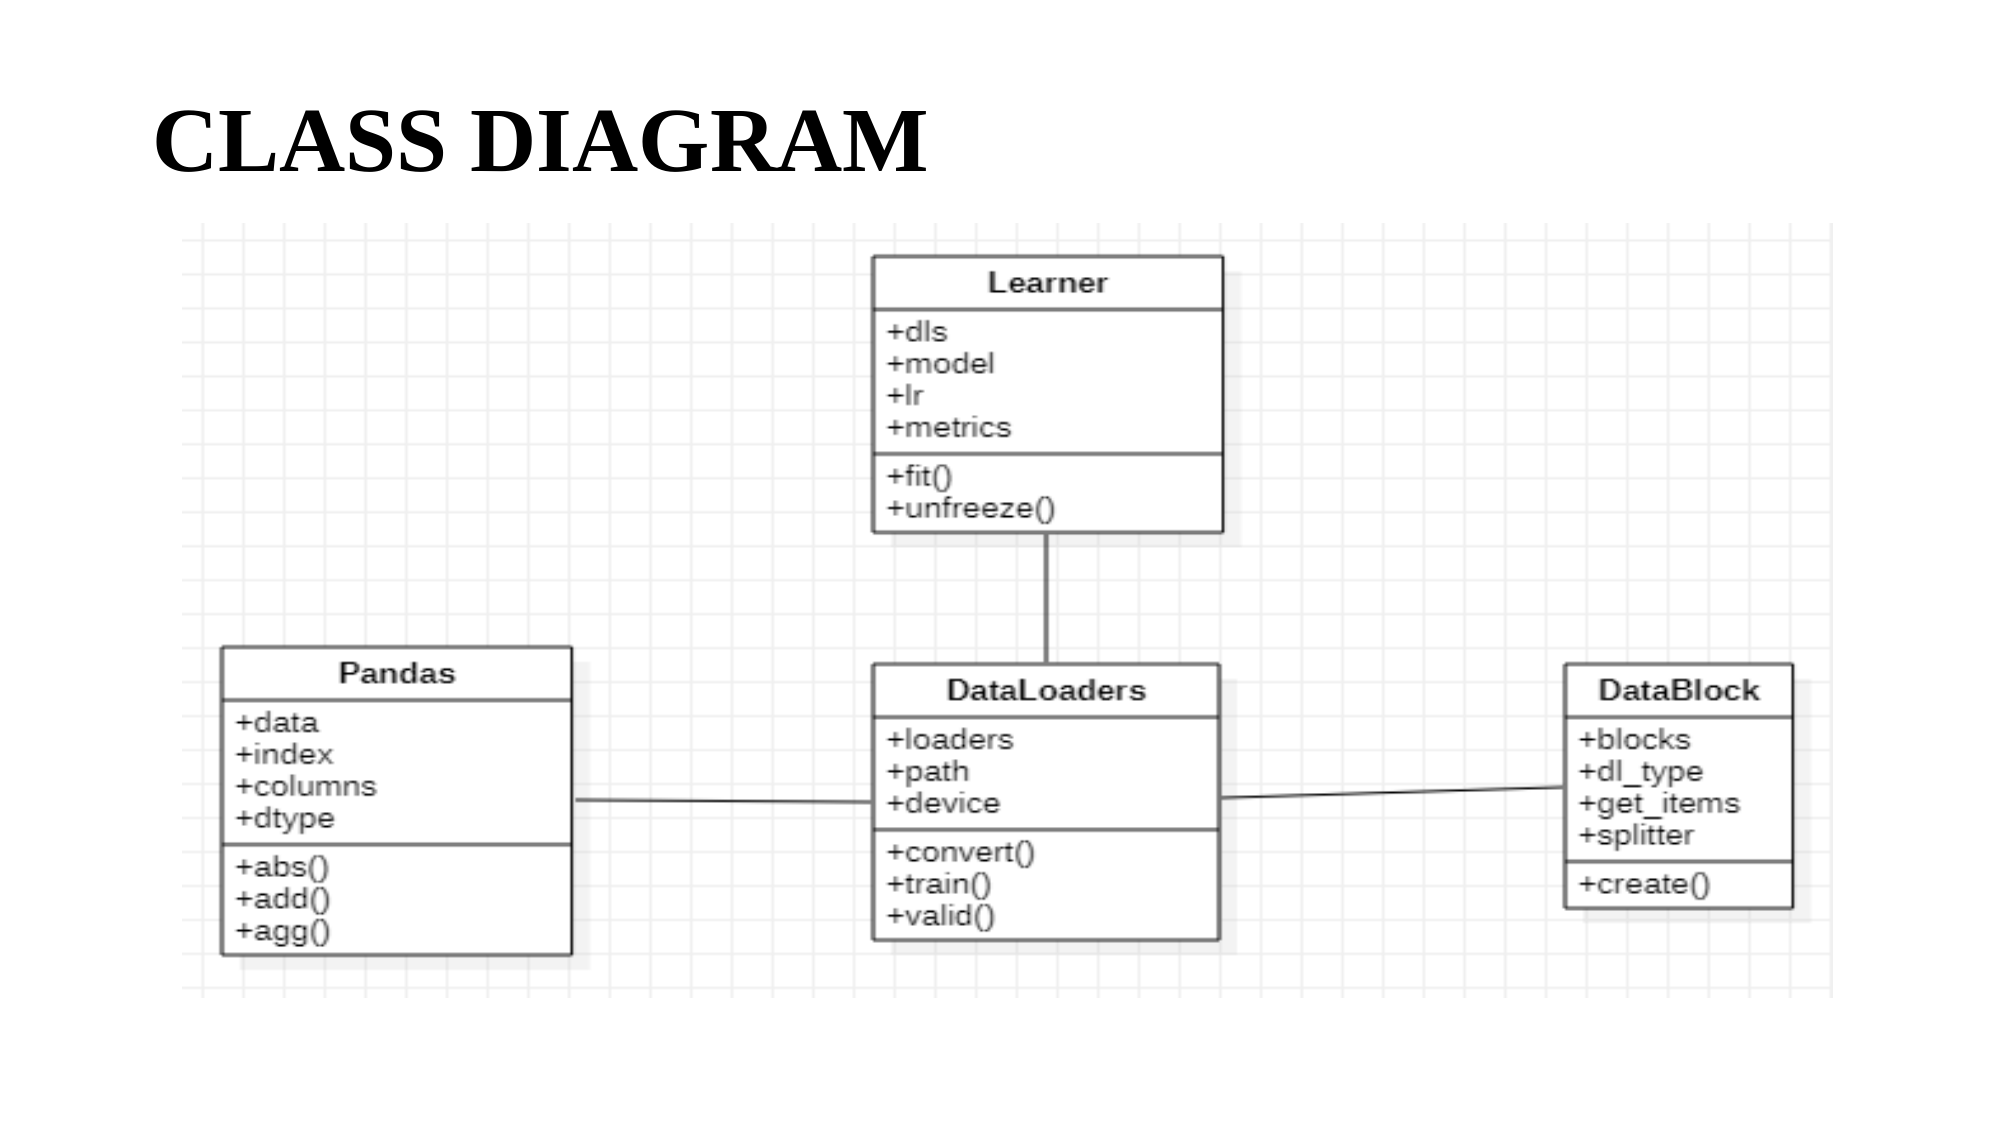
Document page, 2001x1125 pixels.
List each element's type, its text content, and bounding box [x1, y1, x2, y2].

title CLASS DIAGRAM [137, 59, 1863, 224]
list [182, 223, 1833, 998]
